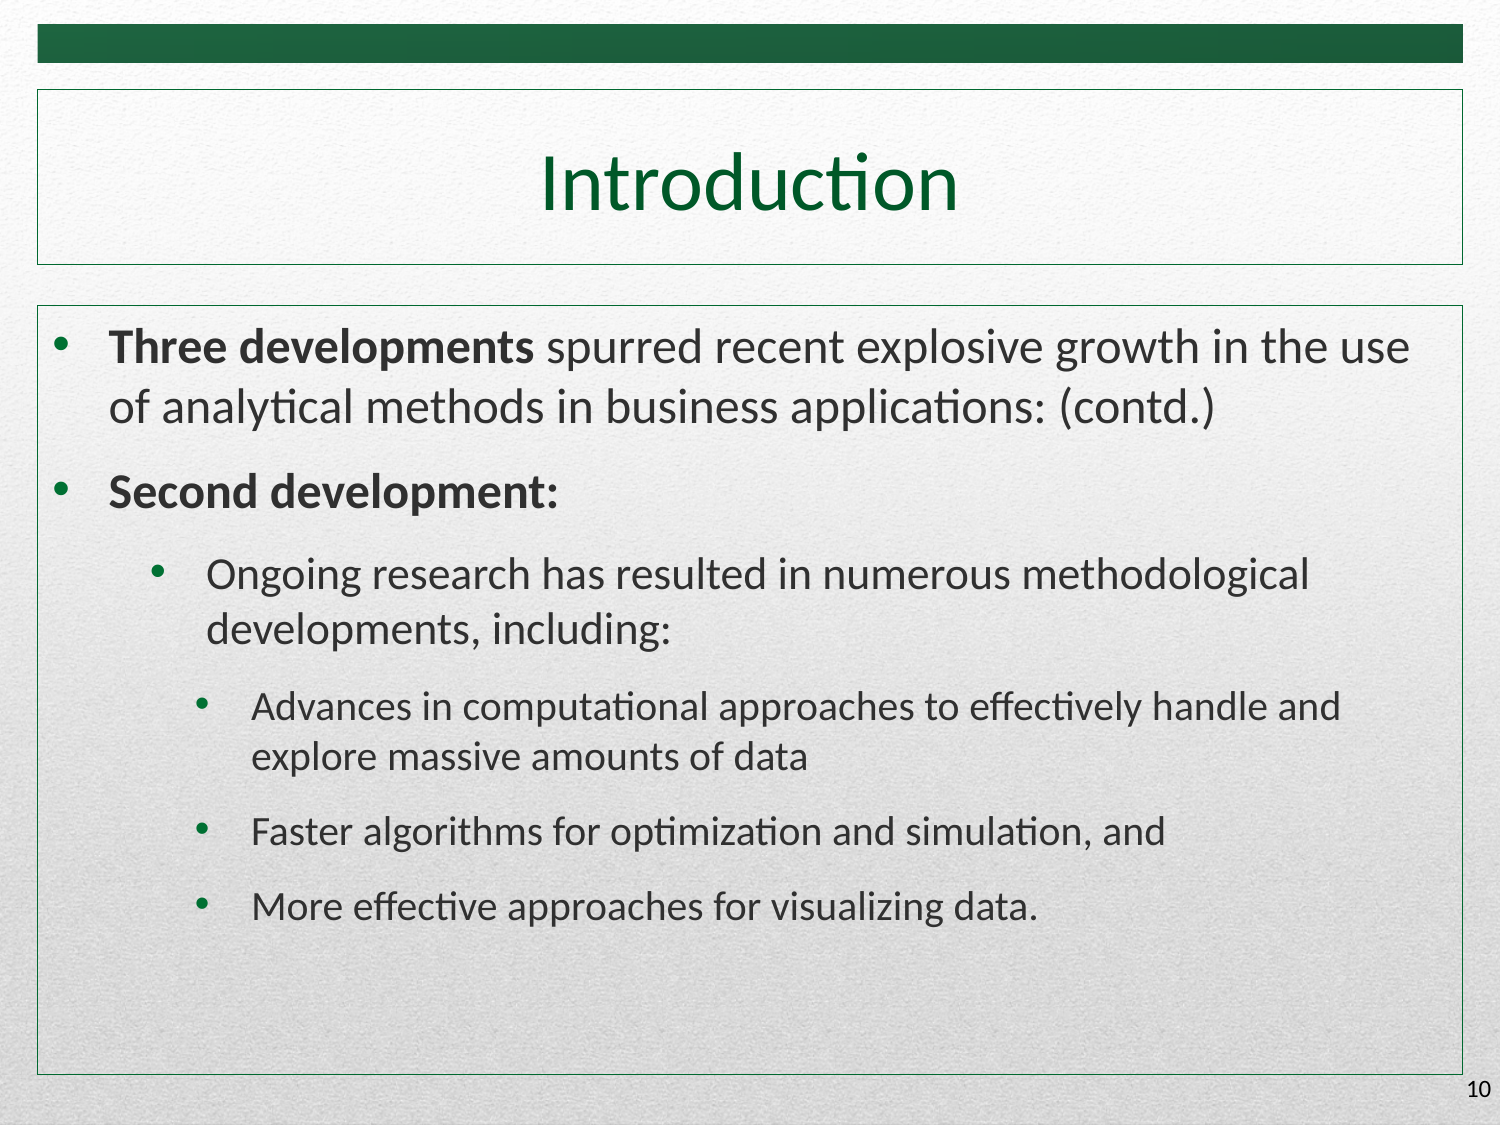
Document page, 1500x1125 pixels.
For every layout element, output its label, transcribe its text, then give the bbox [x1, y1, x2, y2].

title Introduction [37, 89, 1463, 265]
list Three developments spurred recent explosive growth in the use of analytical methods in business applications: (contd.) Second development: Ongoing research has resulted in numerous methodological developments, including: Advances in computational approaches to effectively handle and explore massive amounts of data Faster algorithms for optimization and simulation, and More effective approaches for visualizing data. [37, 305, 1463, 1075]
picture [37, 24, 1463, 63]
slide_number 10 [1381, 1065, 1500, 1125]
